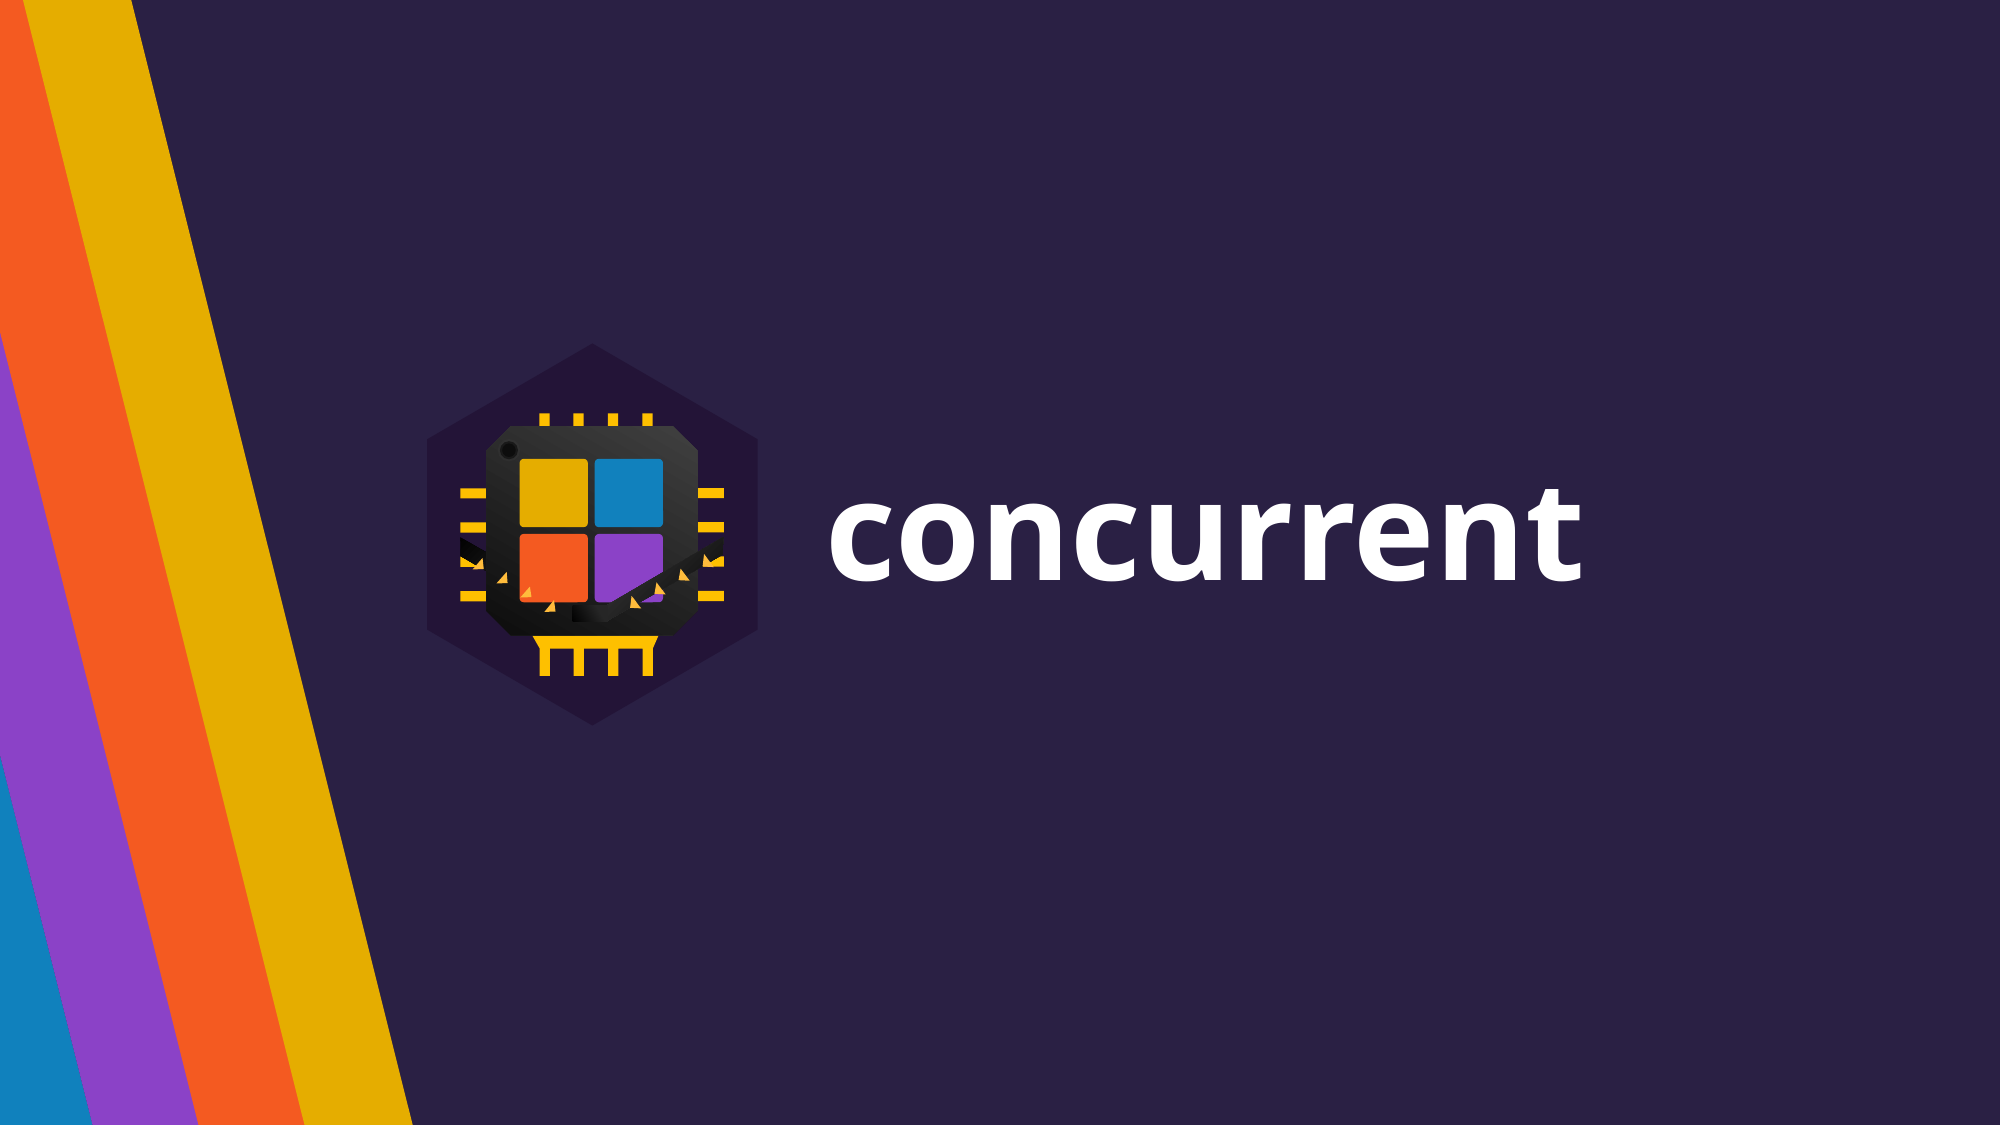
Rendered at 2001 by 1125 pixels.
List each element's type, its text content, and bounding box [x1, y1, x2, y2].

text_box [0, 0, 271, 1125]
text_box concurrent [810, 435, 1601, 616]
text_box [426, 343, 758, 726]
